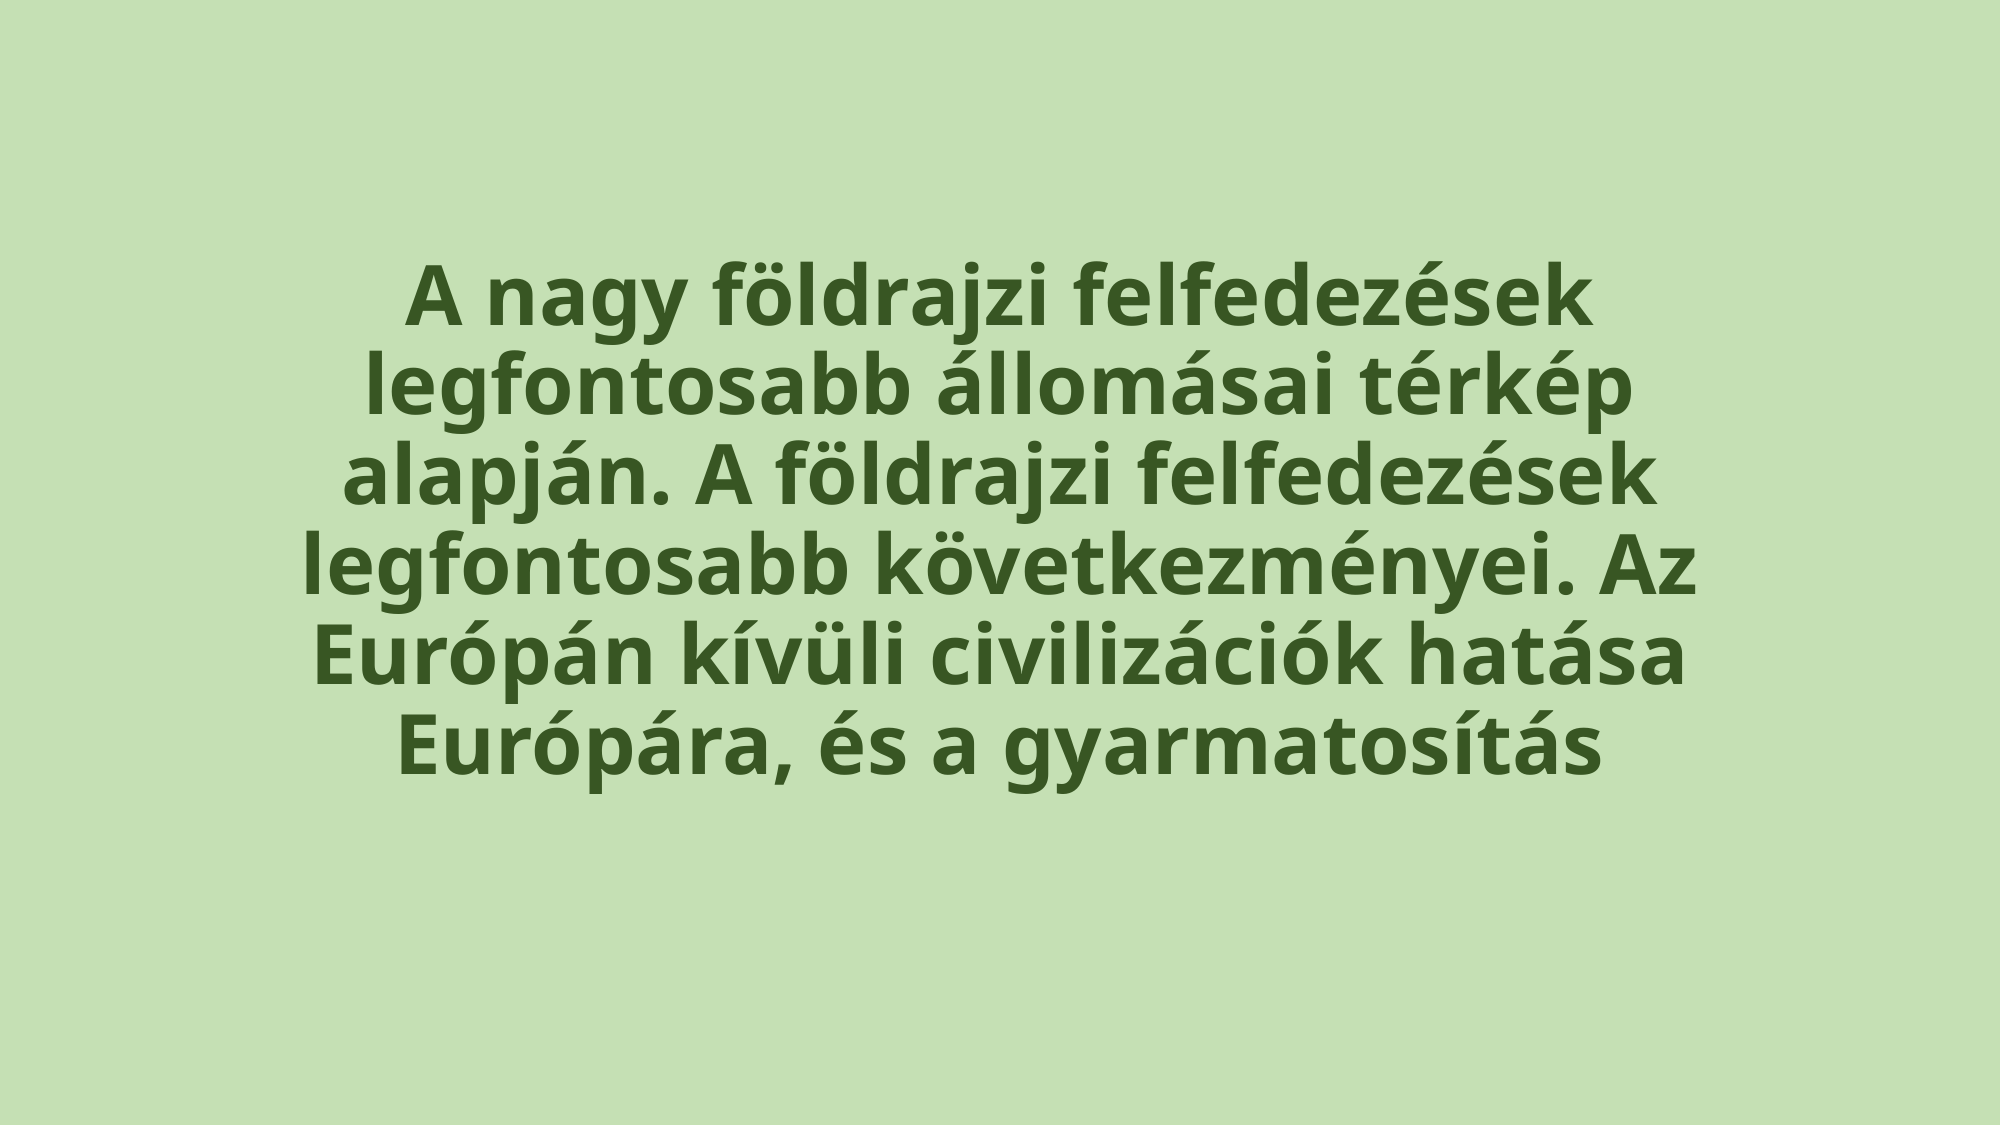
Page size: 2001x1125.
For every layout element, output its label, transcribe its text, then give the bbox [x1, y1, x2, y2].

title A nagy földrajzi felfedezések legfontosabb állomásai térkép alapján. A földrajzi felfedezések legfontosabb következményei. Az Európán kívüli civilizációk hatása Európára, és a gyarmatosítás [249, 324, 1750, 801]
